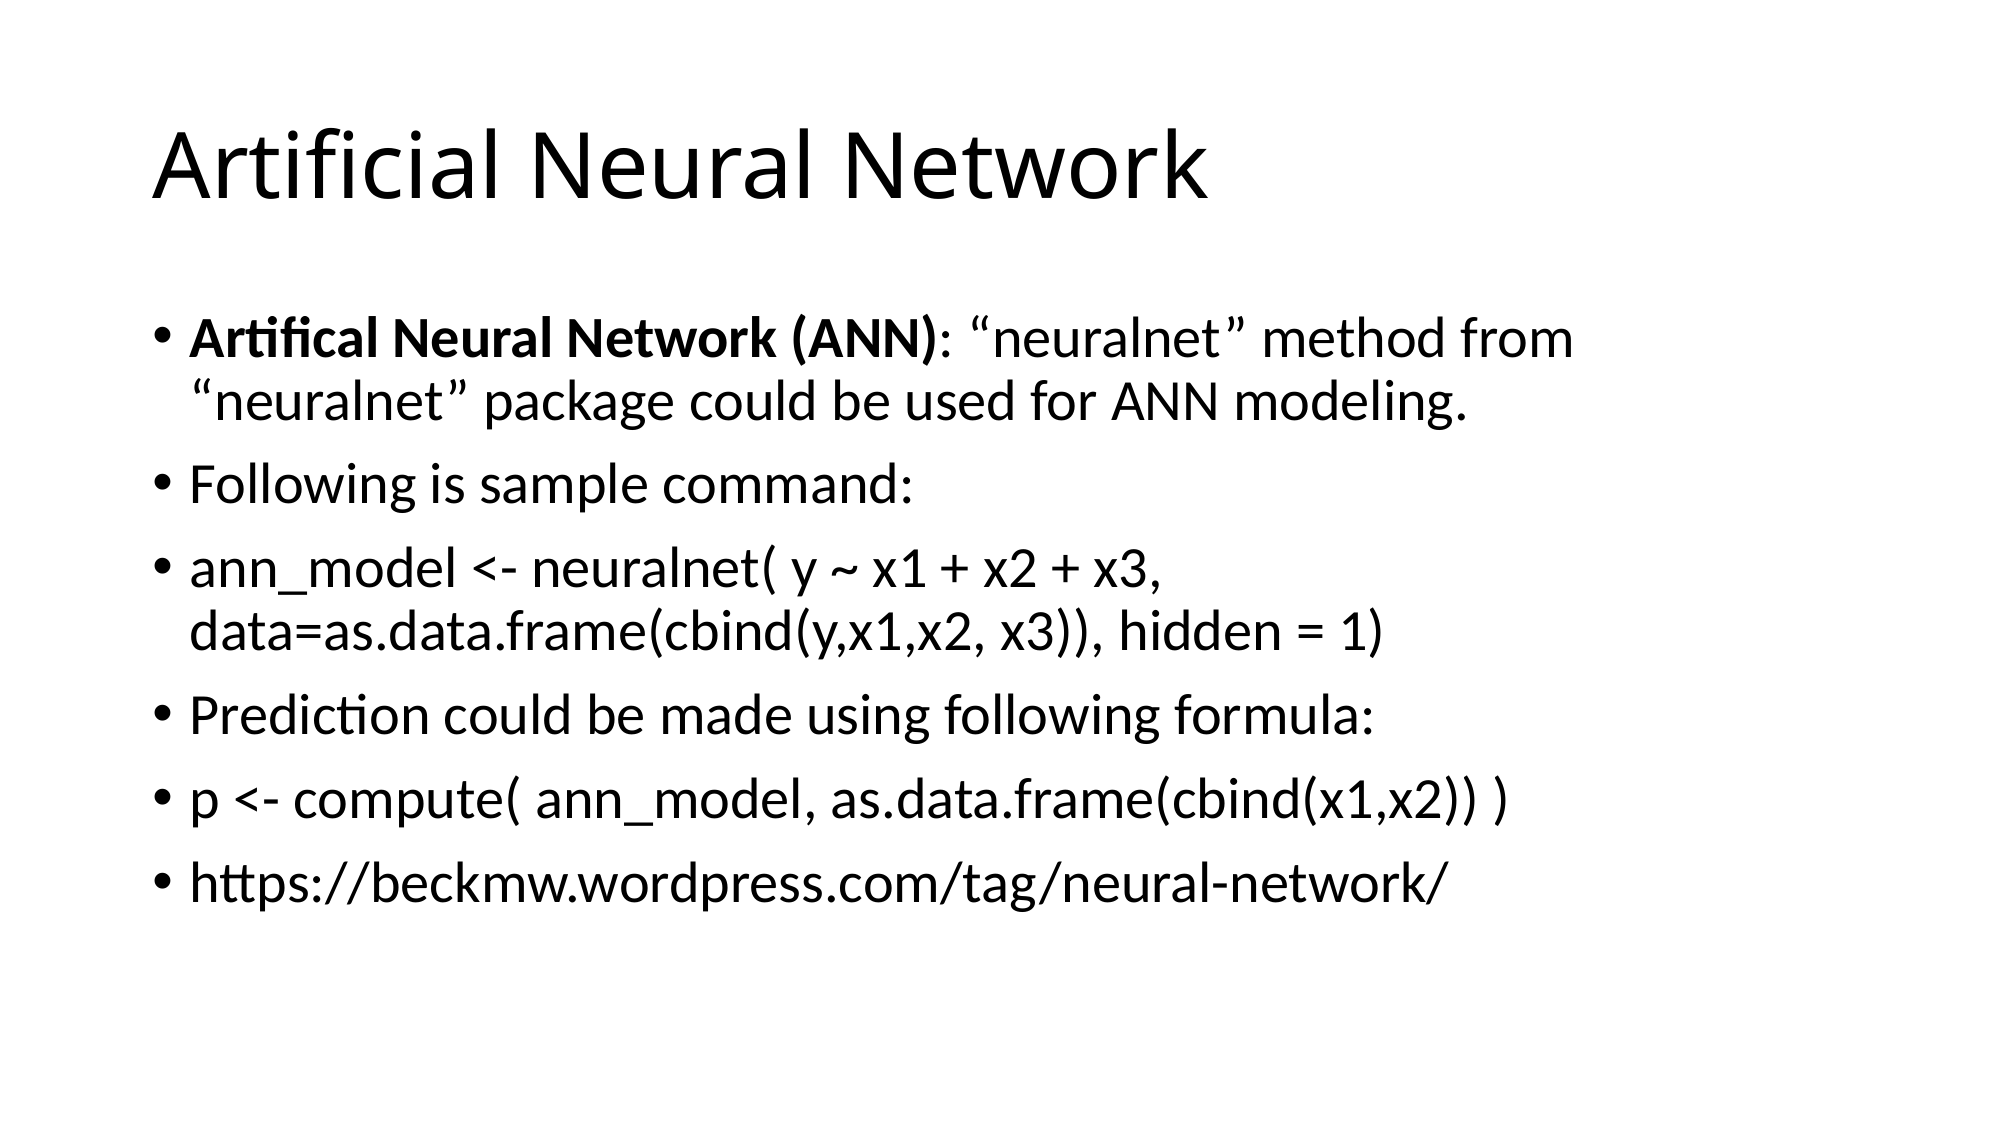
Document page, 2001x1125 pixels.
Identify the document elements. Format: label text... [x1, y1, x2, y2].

title Artificial Neural Network [137, 59, 1863, 278]
list Artifical Neural Network (ANN): “neuralnet” method from “neuralnet” package could be used for ANN modeling. Following is sample command: ann_model <- neuralnet( y ~ x1 + x2 + x3, data=as.data.frame(cbind(y,x1,x2, x3)), hidden = 1) Prediction could be made using following formula: p <- compute( ann_model, as.data.frame(cbind(x1,x2)) ) https://beckmw.wordpress.com/tag/neural-network/ [137, 299, 1863, 1014]
